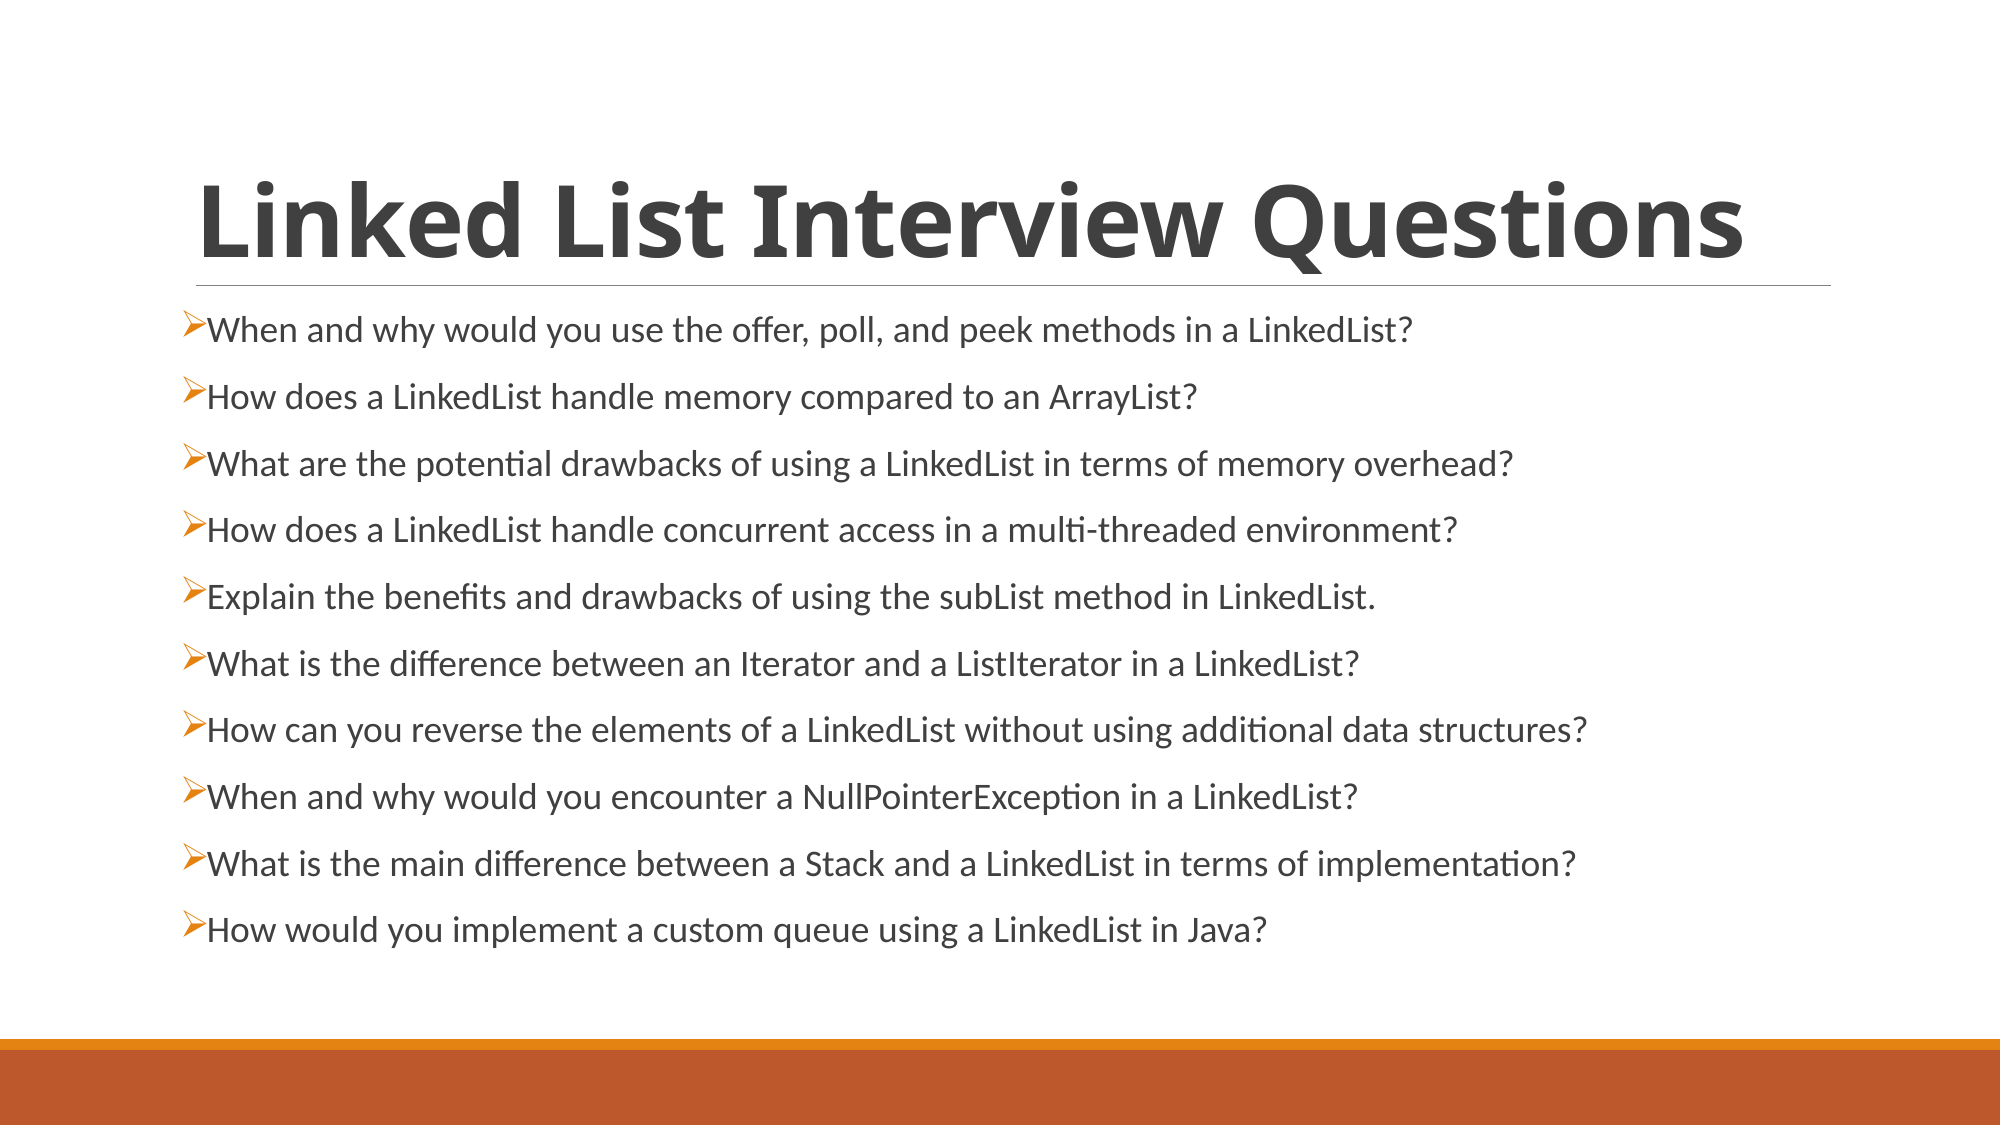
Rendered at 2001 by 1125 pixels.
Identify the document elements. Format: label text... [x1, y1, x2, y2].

list When and why would you use the offer, poll, and peek methods in a LinkedList? How does a LinkedList handle memory compared to an ArrayList? What are the potential drawbacks of using a LinkedList in terms of memory overhead? How does a LinkedList handle concurrent access in a multi-threaded environment? Explain the benefits and drawbacks of using the subList method in LinkedList. What is the difference between an Iterator and a ListIterator in a LinkedList? How can you reverse the elements of a LinkedList without using additional data structures? When and why would you encounter a NullPointerException in a LinkedList? What is the main difference between a Stack and a LinkedList in terms of implementation? How would you implement a custom queue using a LinkedList in Java? [180, 302, 1830, 963]
title Linked List Interview Questions [180, 47, 1830, 285]
